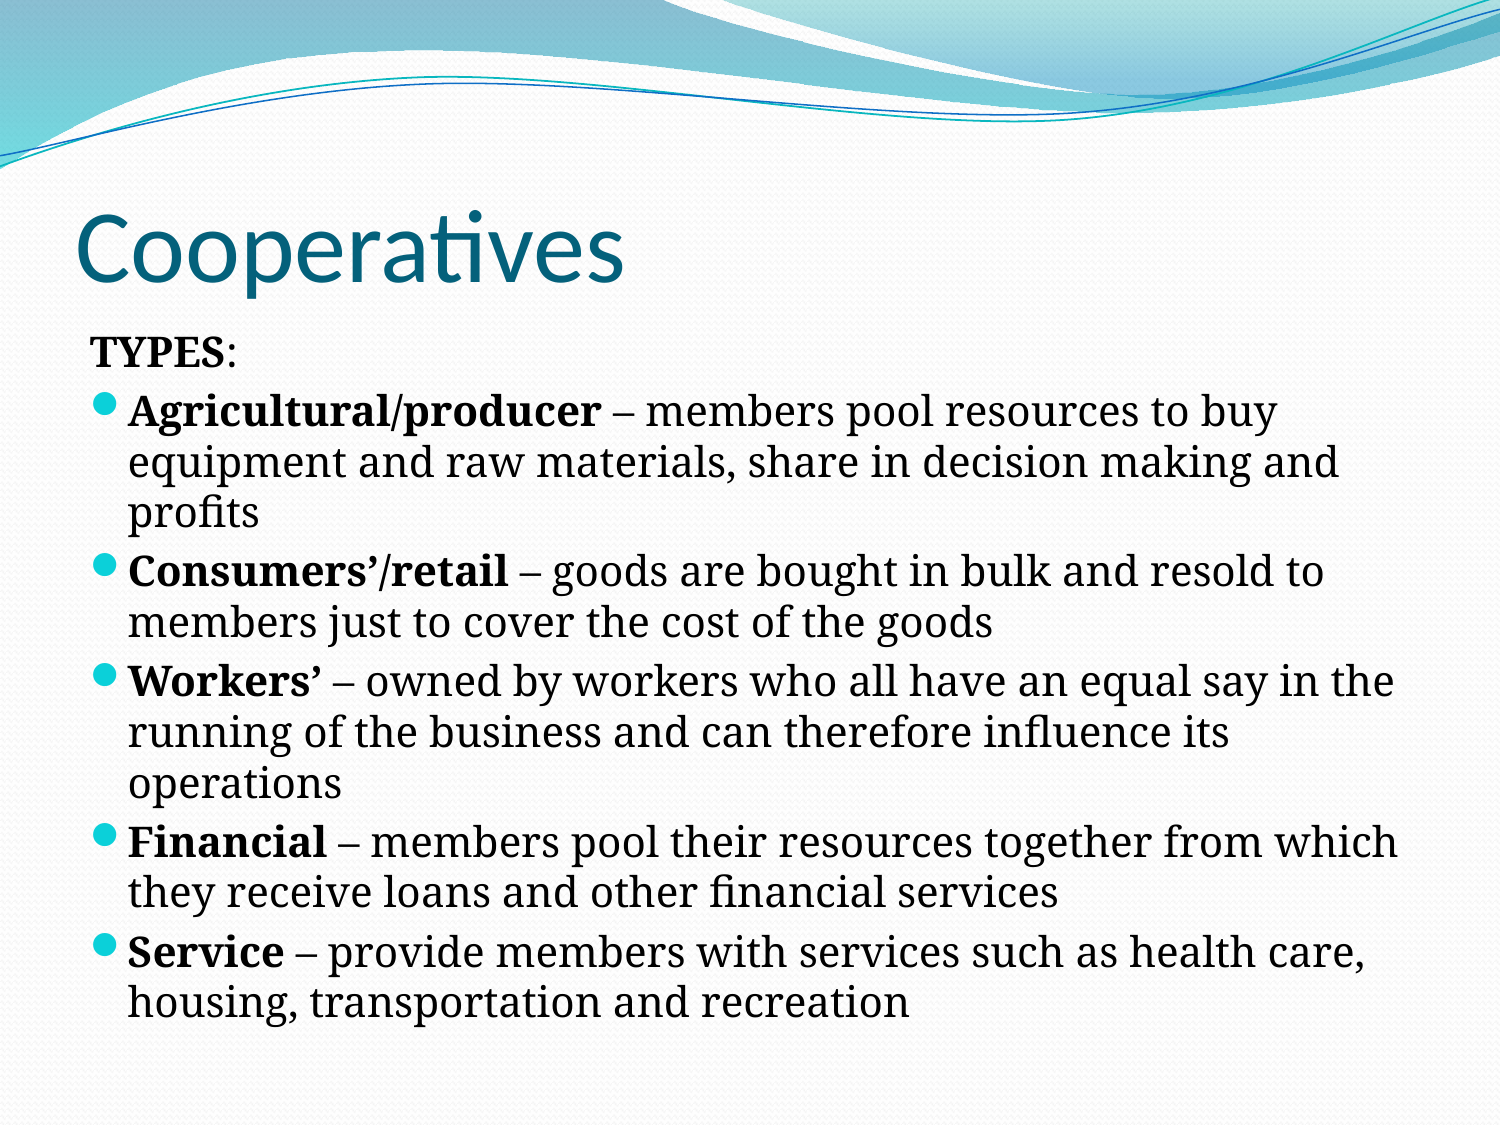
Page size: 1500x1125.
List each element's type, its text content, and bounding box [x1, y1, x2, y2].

list TYPES: Agricultural/producer – members pool resources to buy equipment and raw materials, share in decision making and profits Consumers’/retail – goods are bought in bulk and resold to members just to cover the cost of the goods Workers’ – owned by workers who all have an equal say in the running of the business and can therefore influence its operations Financial – members pool their resources together from which they receive loans and other financial services Service – provide members with services such as health care, housing, transportation and recreation [75, 317, 1425, 1038]
title Cooperatives [75, 115, 1425, 303]
